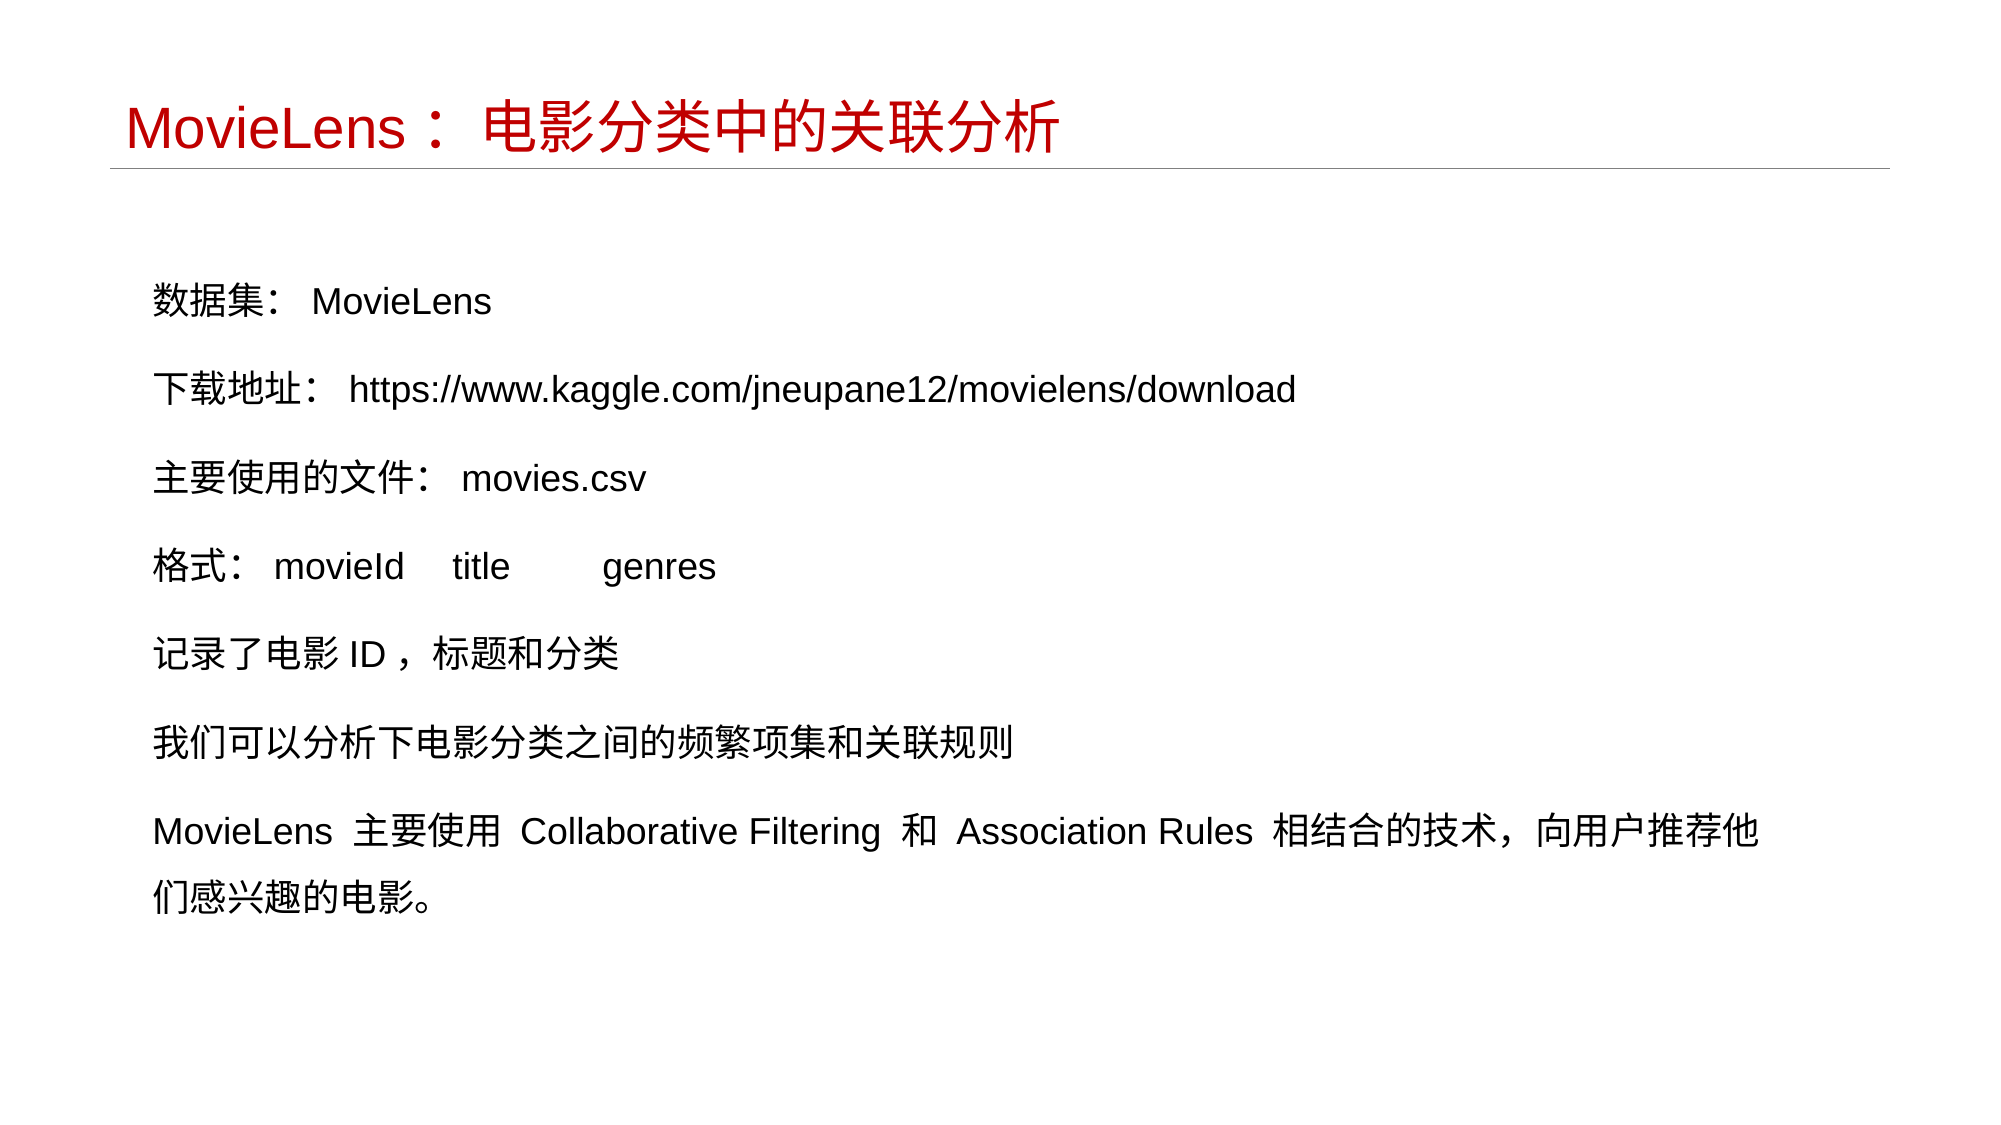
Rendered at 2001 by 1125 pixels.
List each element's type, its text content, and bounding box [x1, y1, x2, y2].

list 数据集：MovieLens 下载地址：https://www.kaggle.com/jneupane12/movielens/download 主要使用的文件：movies.csv 格式：movieId title genres 记录了电影ID，标题和分类 我们可以分析下电影分类之间的频繁项集和关联规则 MovieLens 主要使用 Collaborative Filtering 和 Association Rules 相结合的技术，向用户推荐他们感兴趣的电影。 [137, 246, 1785, 1058]
title MovieLens：电影分类中的关联分析 [109, 0, 1890, 169]
